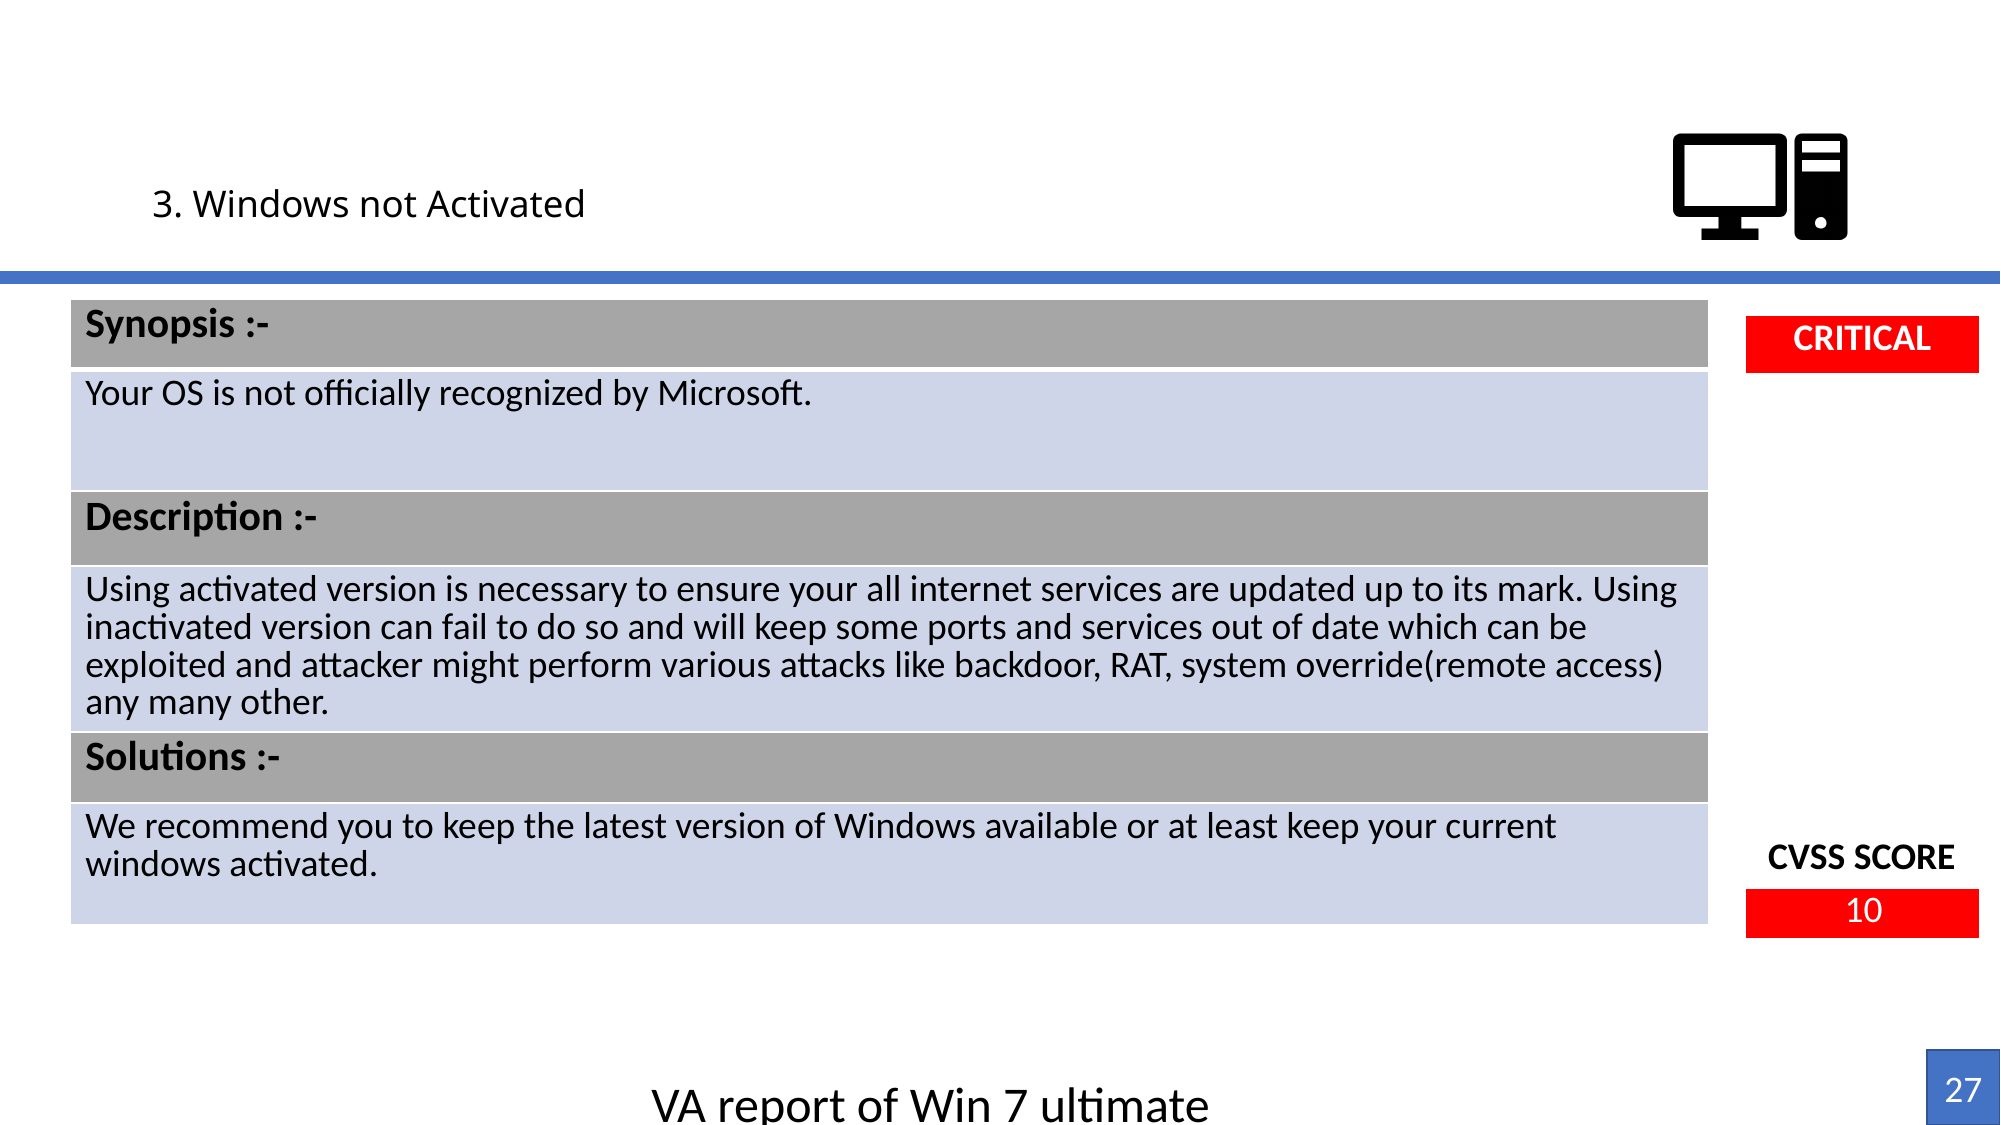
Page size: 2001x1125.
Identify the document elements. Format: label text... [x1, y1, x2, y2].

table_cell Solutions :- [71, 733, 1708, 802]
table_cell Your OS is not officially recognized by Microsoft. [71, 372, 1708, 490]
table_cell Using activated version is necessary to ensure your all internet services are updated up to its mark. Using inactivated version can fail to do so and will keep some ports and services out of date which can be exploited and attacker might perform various attacks like backdoor, RAT, system override(remote access) any many other. [71, 567, 1708, 731]
table_header CVSS SCORE [1746, 835, 1979, 884]
table_cell 10 [1746, 889, 1979, 938]
text_box VA report of Win 7 ultimate [191, 1079, 1670, 1125]
picture [1669, 95, 1851, 277]
table_header Synopsis :- [71, 300, 1708, 367]
table_cell We recommend you to keep the latest version of Windows available or at least keep your current windows activated. [71, 804, 1708, 924]
title 3. Windows not Activated [137, 59, 1863, 271]
table_header CRITICAL [1746, 316, 1979, 373]
text_box 27 [1926, 1049, 2000, 1125]
table_cell Description :- [71, 492, 1708, 565]
